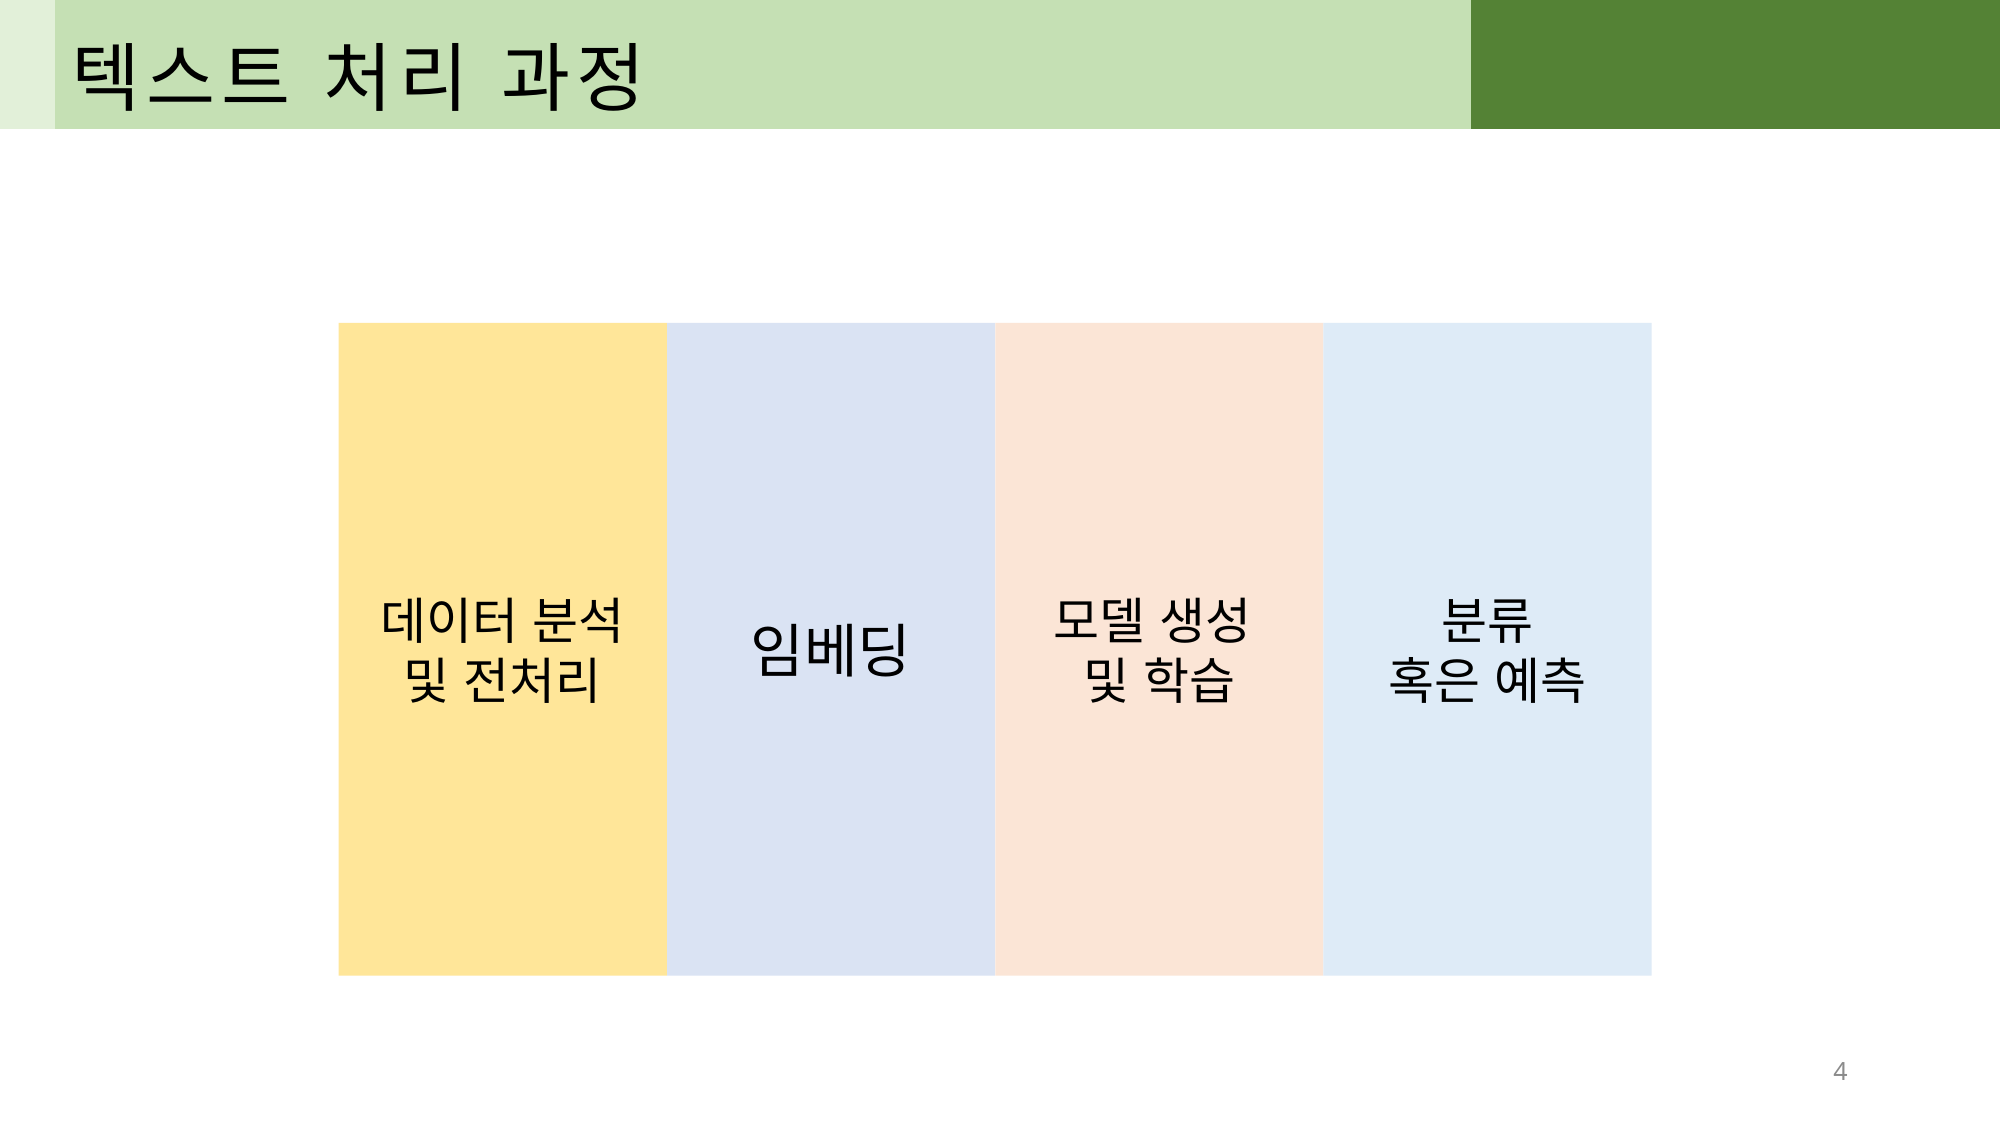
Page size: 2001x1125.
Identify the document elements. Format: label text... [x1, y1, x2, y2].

text_box 임베딩 [666, 322, 994, 977]
text_box 텍스트 처리 과정 [55, 0, 1471, 129]
text_box [0, 0, 55, 129]
text_box 모델 생성 및 학습 [994, 322, 1322, 977]
text_box [1471, 0, 2000, 129]
text_box 분류 혹은 예측 [1322, 322, 1653, 977]
text_box 데이터 분석 및 전처리 [338, 322, 666, 977]
slide_number 4 [1412, 1042, 1863, 1103]
